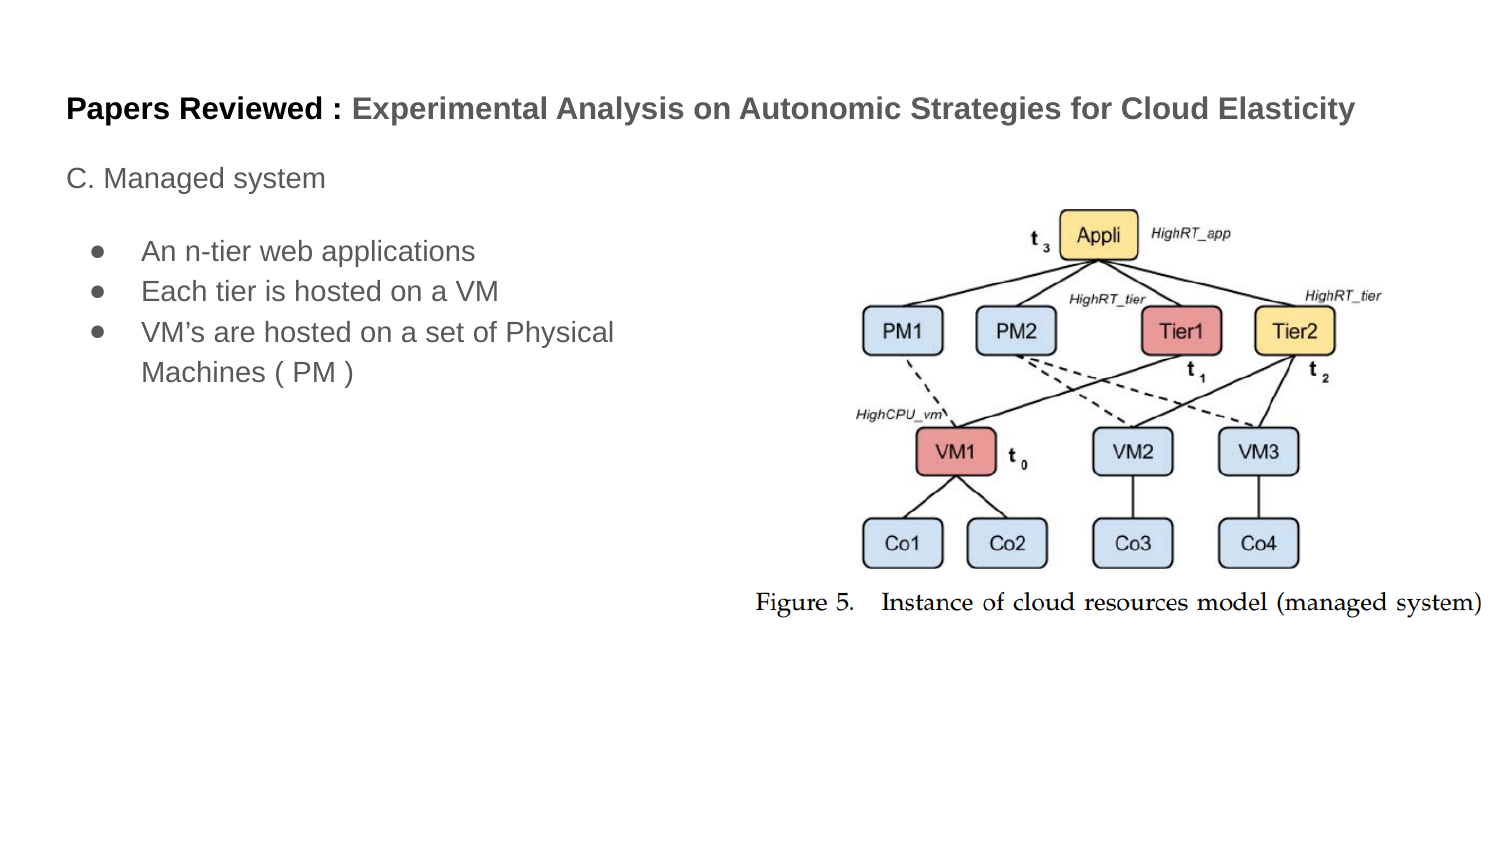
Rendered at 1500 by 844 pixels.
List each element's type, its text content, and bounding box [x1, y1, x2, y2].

title Papers Reviewed : Experimental Analysis on Autonomic Strategies for Cloud Elasticity [51, 72, 1449, 139]
list C. Managed system An n-tier web applications Each tier is hosted on a VM VM’s are hosted on a set of Physical Machines ( PM ) [51, 138, 757, 795]
picture [736, 187, 1500, 627]
